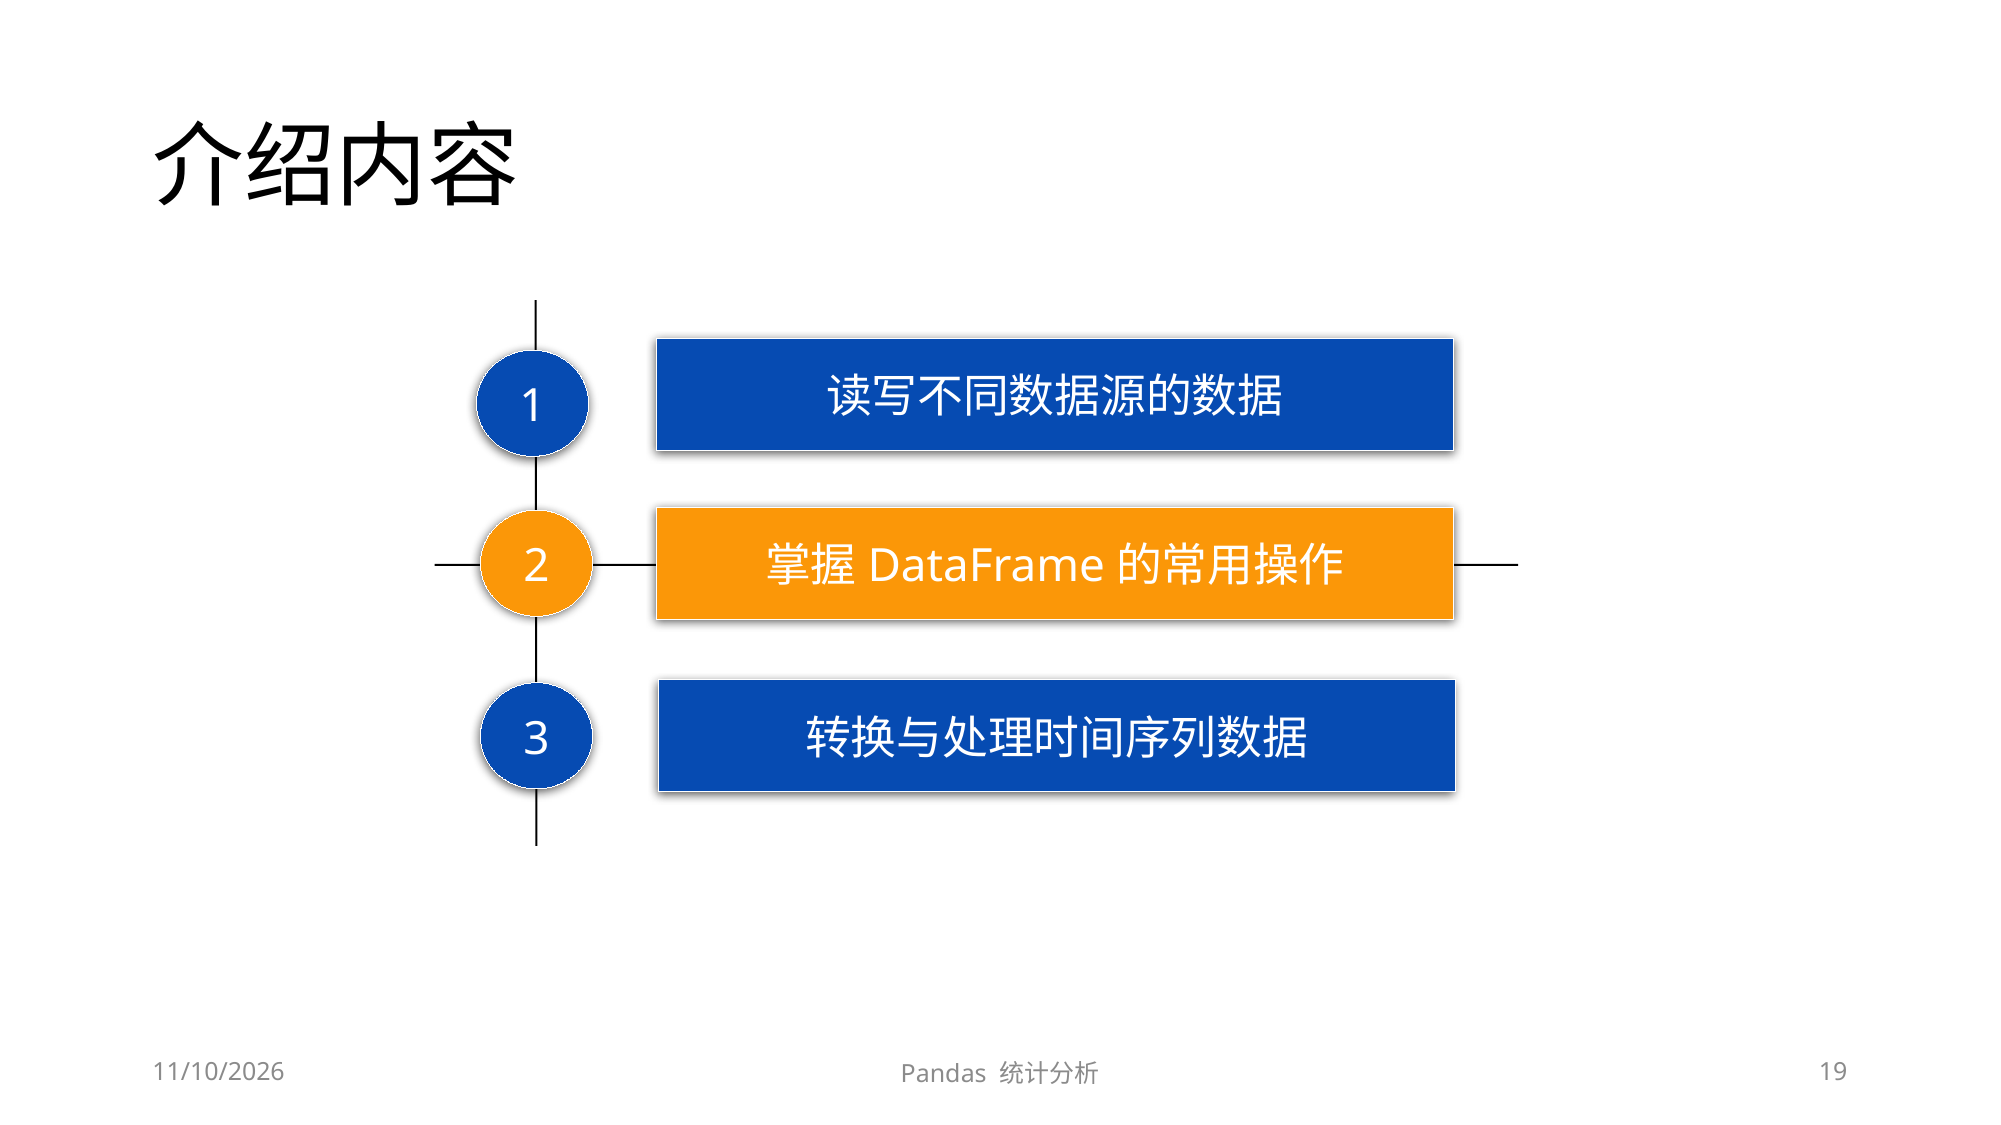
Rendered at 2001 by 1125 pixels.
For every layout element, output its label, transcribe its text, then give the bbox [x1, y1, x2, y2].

slide_number 19 [1412, 1042, 1863, 1103]
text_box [434, 300, 1519, 846]
title 介绍内容 [137, 59, 1863, 278]
footer Pandas 统计分析 [662, 1042, 1338, 1103]
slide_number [137, 1042, 588, 1103]
